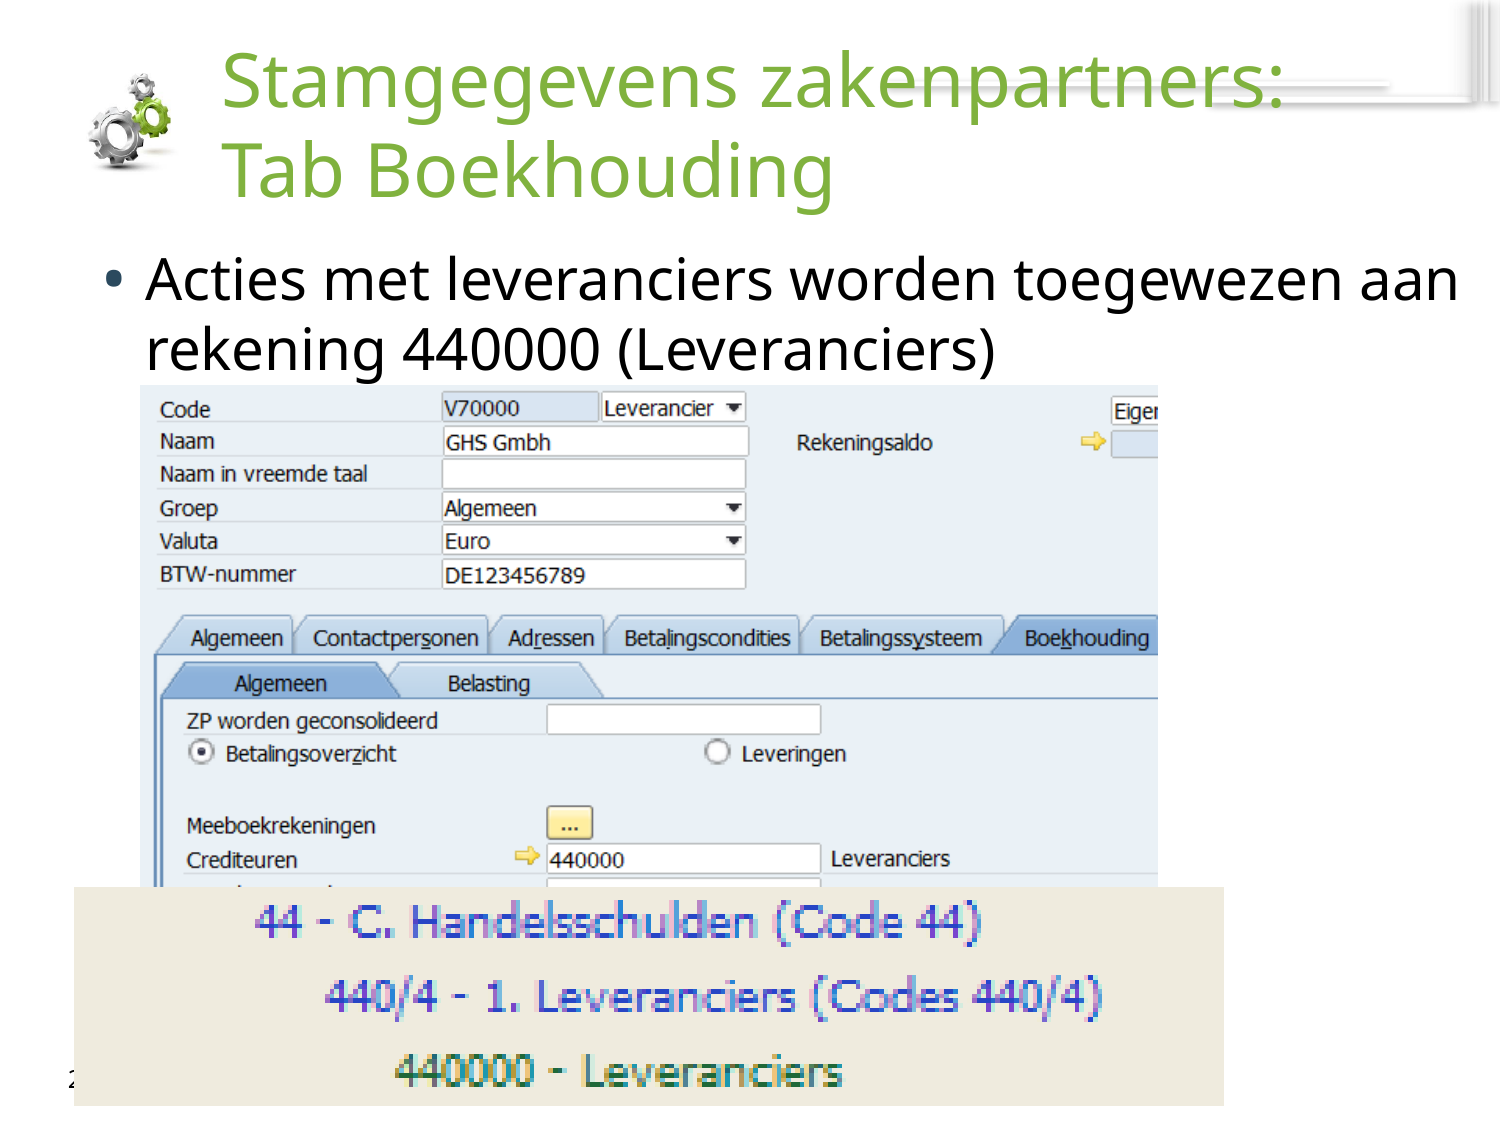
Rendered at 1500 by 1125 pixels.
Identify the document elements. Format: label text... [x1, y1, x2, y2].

picture [74, 385, 1224, 1107]
picture [78, 69, 186, 176]
list Acties met leveranciers worden toegewezen aan rekening 440000 (Leveranciers) [70, 234, 1483, 1055]
title Stamgegevens zakenpartners: Tab Boekhouding [206, 35, 1418, 211]
